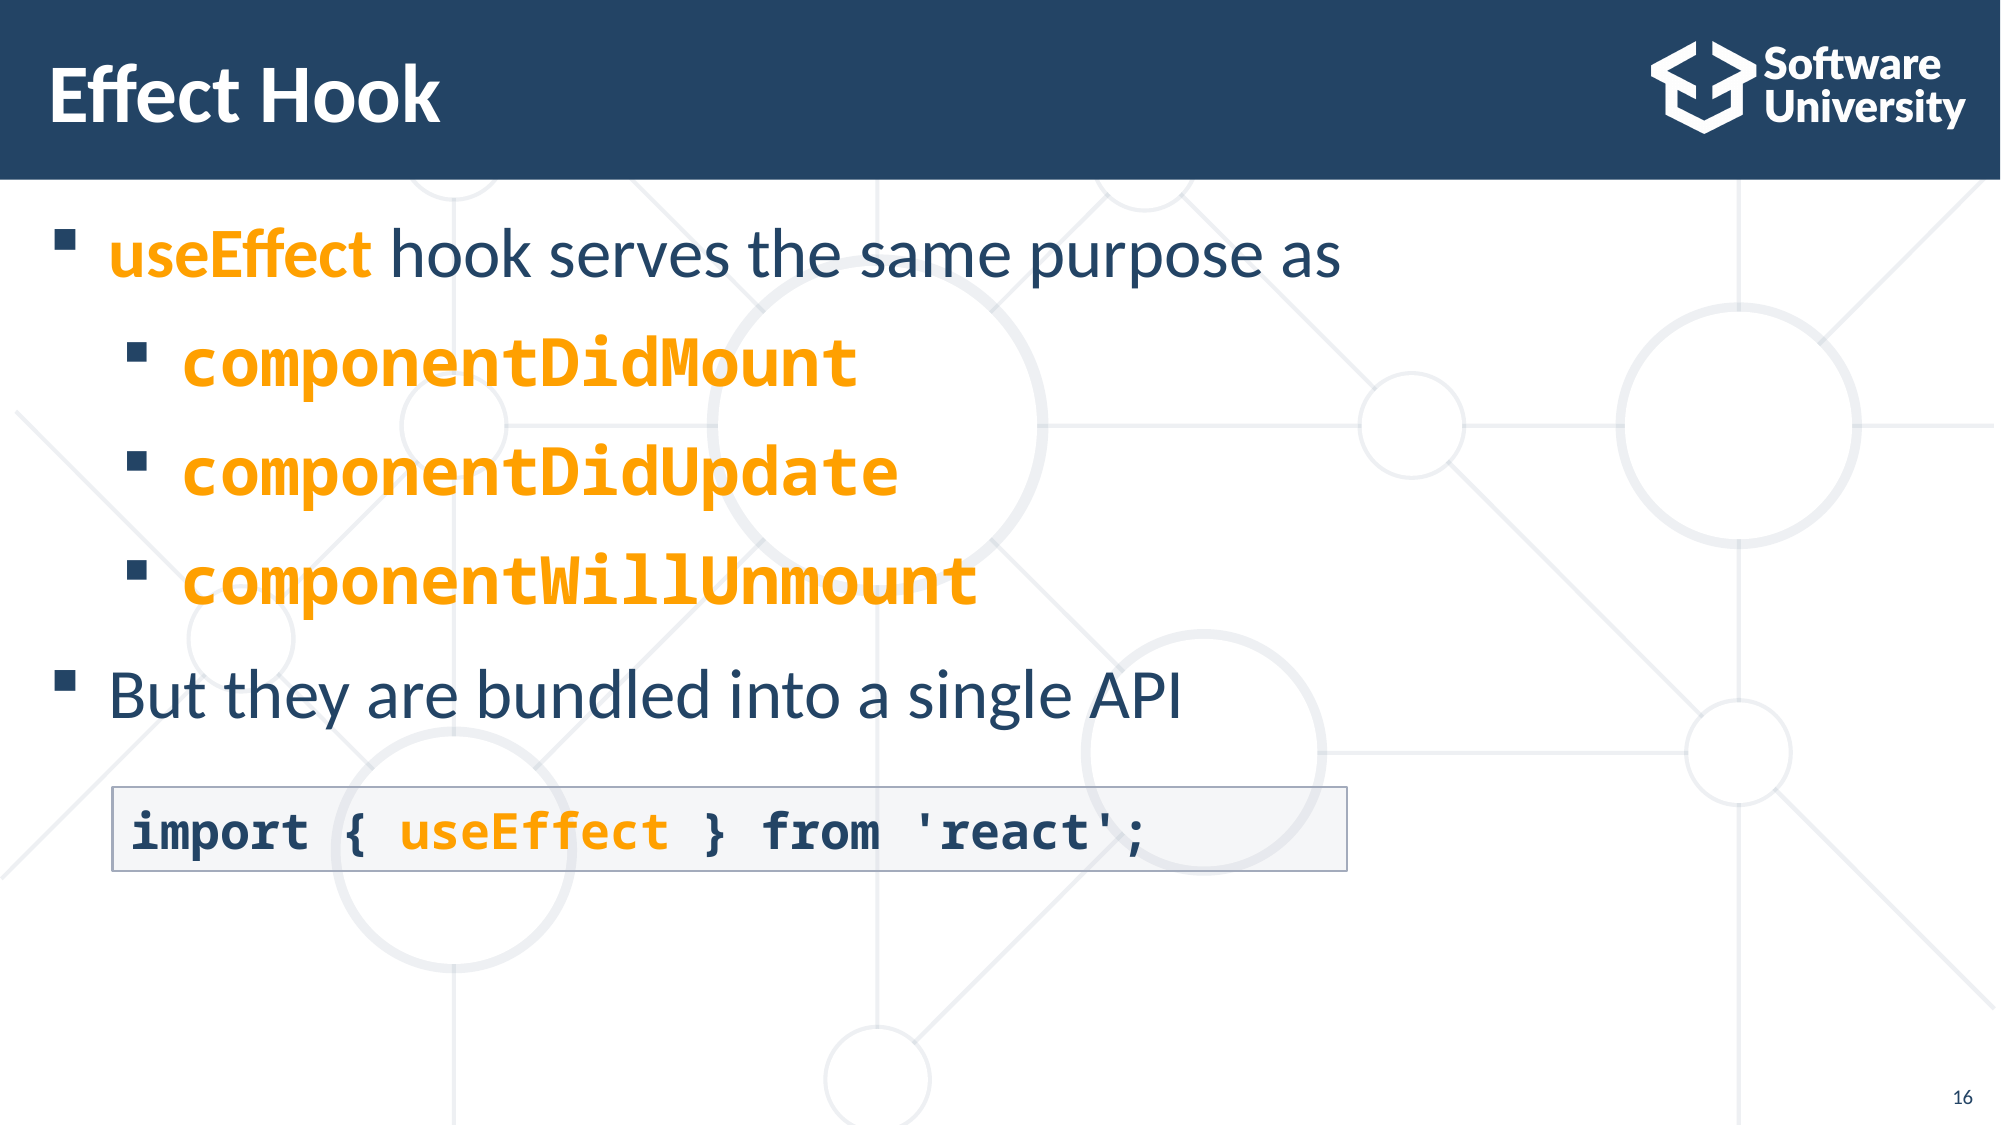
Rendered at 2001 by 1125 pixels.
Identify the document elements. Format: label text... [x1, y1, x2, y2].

picture [1651, 41, 1966, 134]
text_box import { useEffect } from 'react'; [112, 787, 1347, 872]
list useEffect hook serves the same purpose as componentDidMount componentDidUpdate componentWillUnmount But they are bundled into a single API [31, 196, 1970, 1104]
slide_number 16 [1927, 1067, 1989, 1117]
title Effect Hook [31, 16, 1625, 162]
